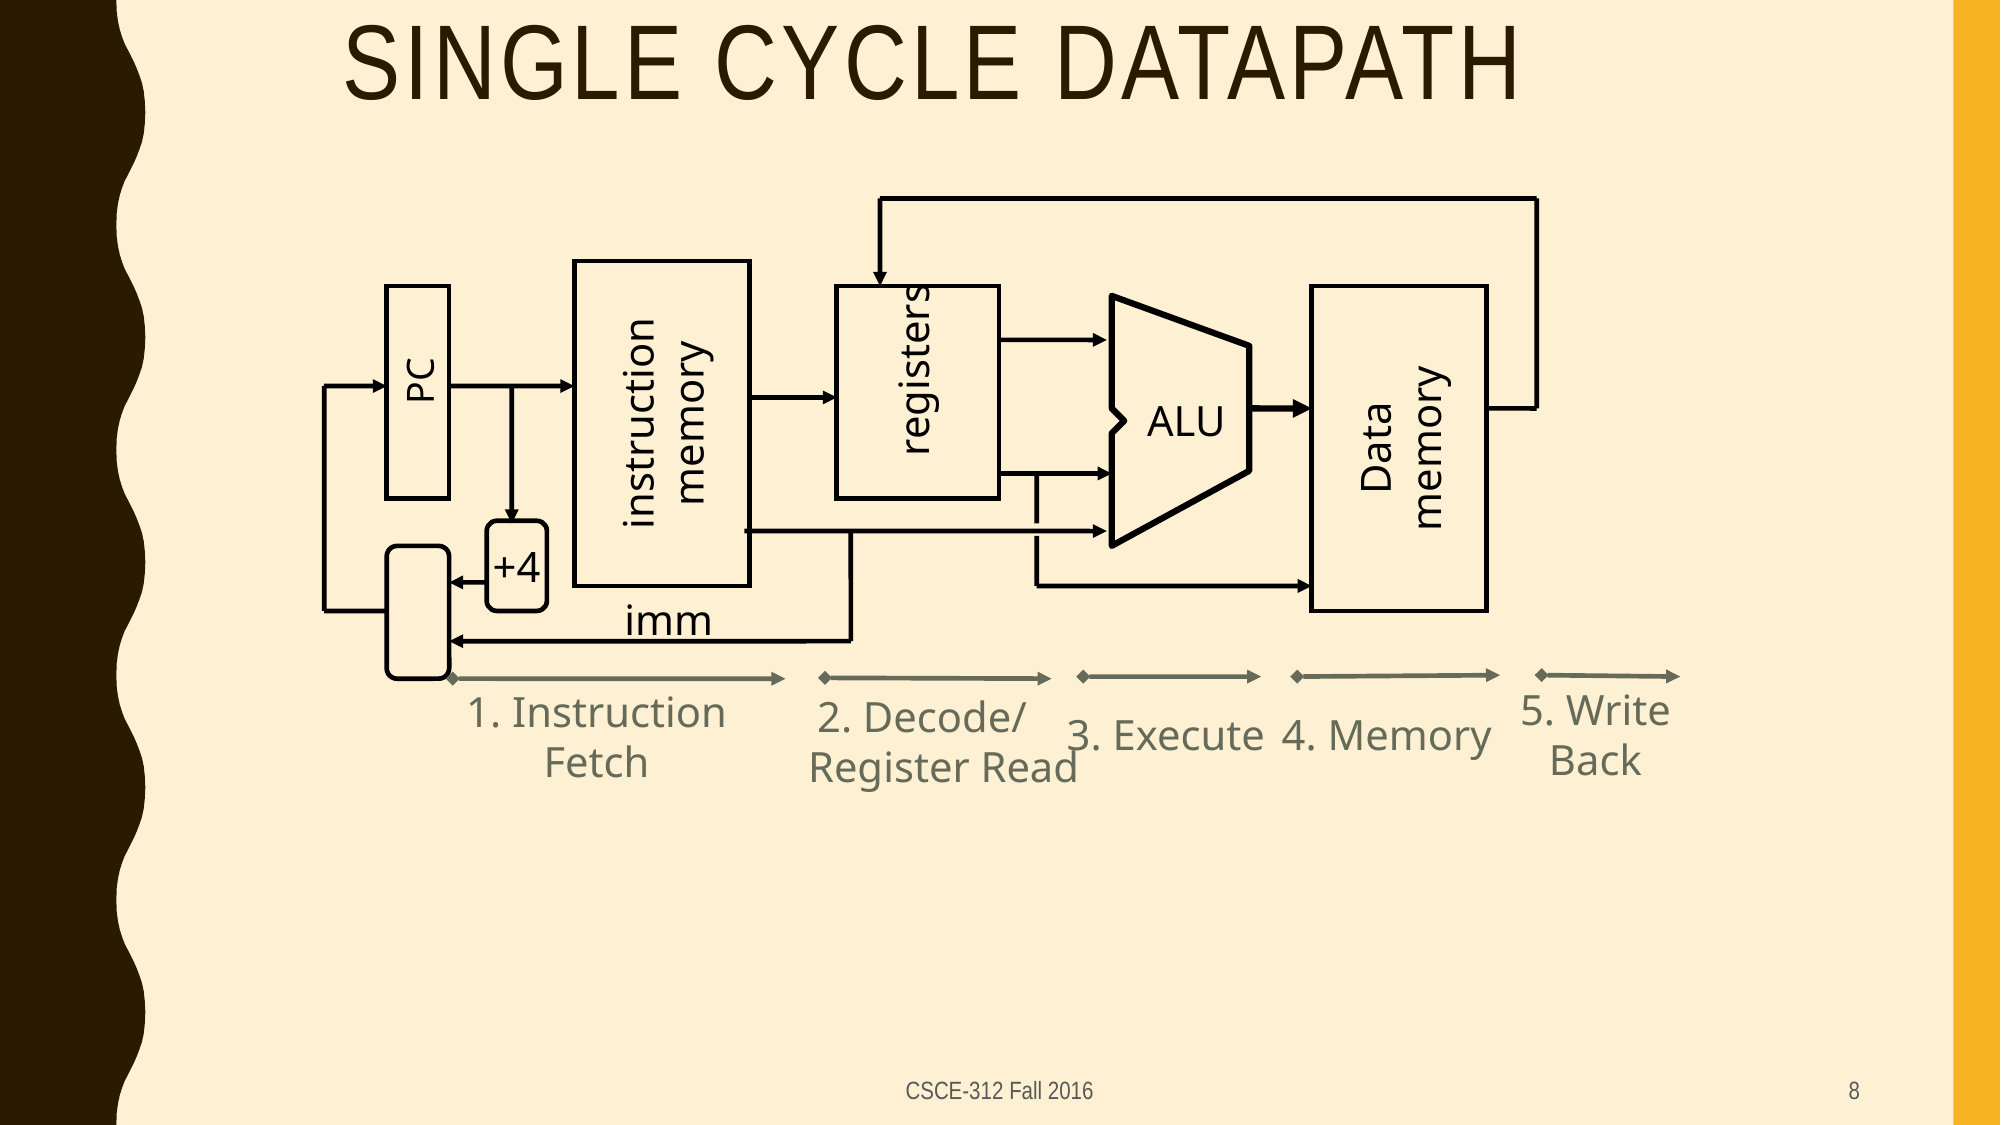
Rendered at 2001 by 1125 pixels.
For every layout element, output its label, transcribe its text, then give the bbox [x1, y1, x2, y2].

text_box [446, 679, 459, 685]
text_box 3. Execute [1051, 701, 1266, 767]
text_box 2. Decode/ Register Read [734, 679, 1110, 799]
text_box 1. Instruction Fetch [451, 679, 734, 794]
text_box [819, 679, 831, 685]
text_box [324, 198, 1537, 679]
text_box 5. Write Back [1505, 676, 1686, 792]
text_box 4. Memory [1266, 701, 1505, 767]
title Single Cycle Datapath [327, 0, 1678, 173]
footer CSCE-312 Fall 2016 [662, 1061, 1338, 1119]
text_box [1039, 679, 1051, 685]
text_box [1537, 668, 1681, 683]
slide_number 8 [1412, 1061, 1875, 1119]
